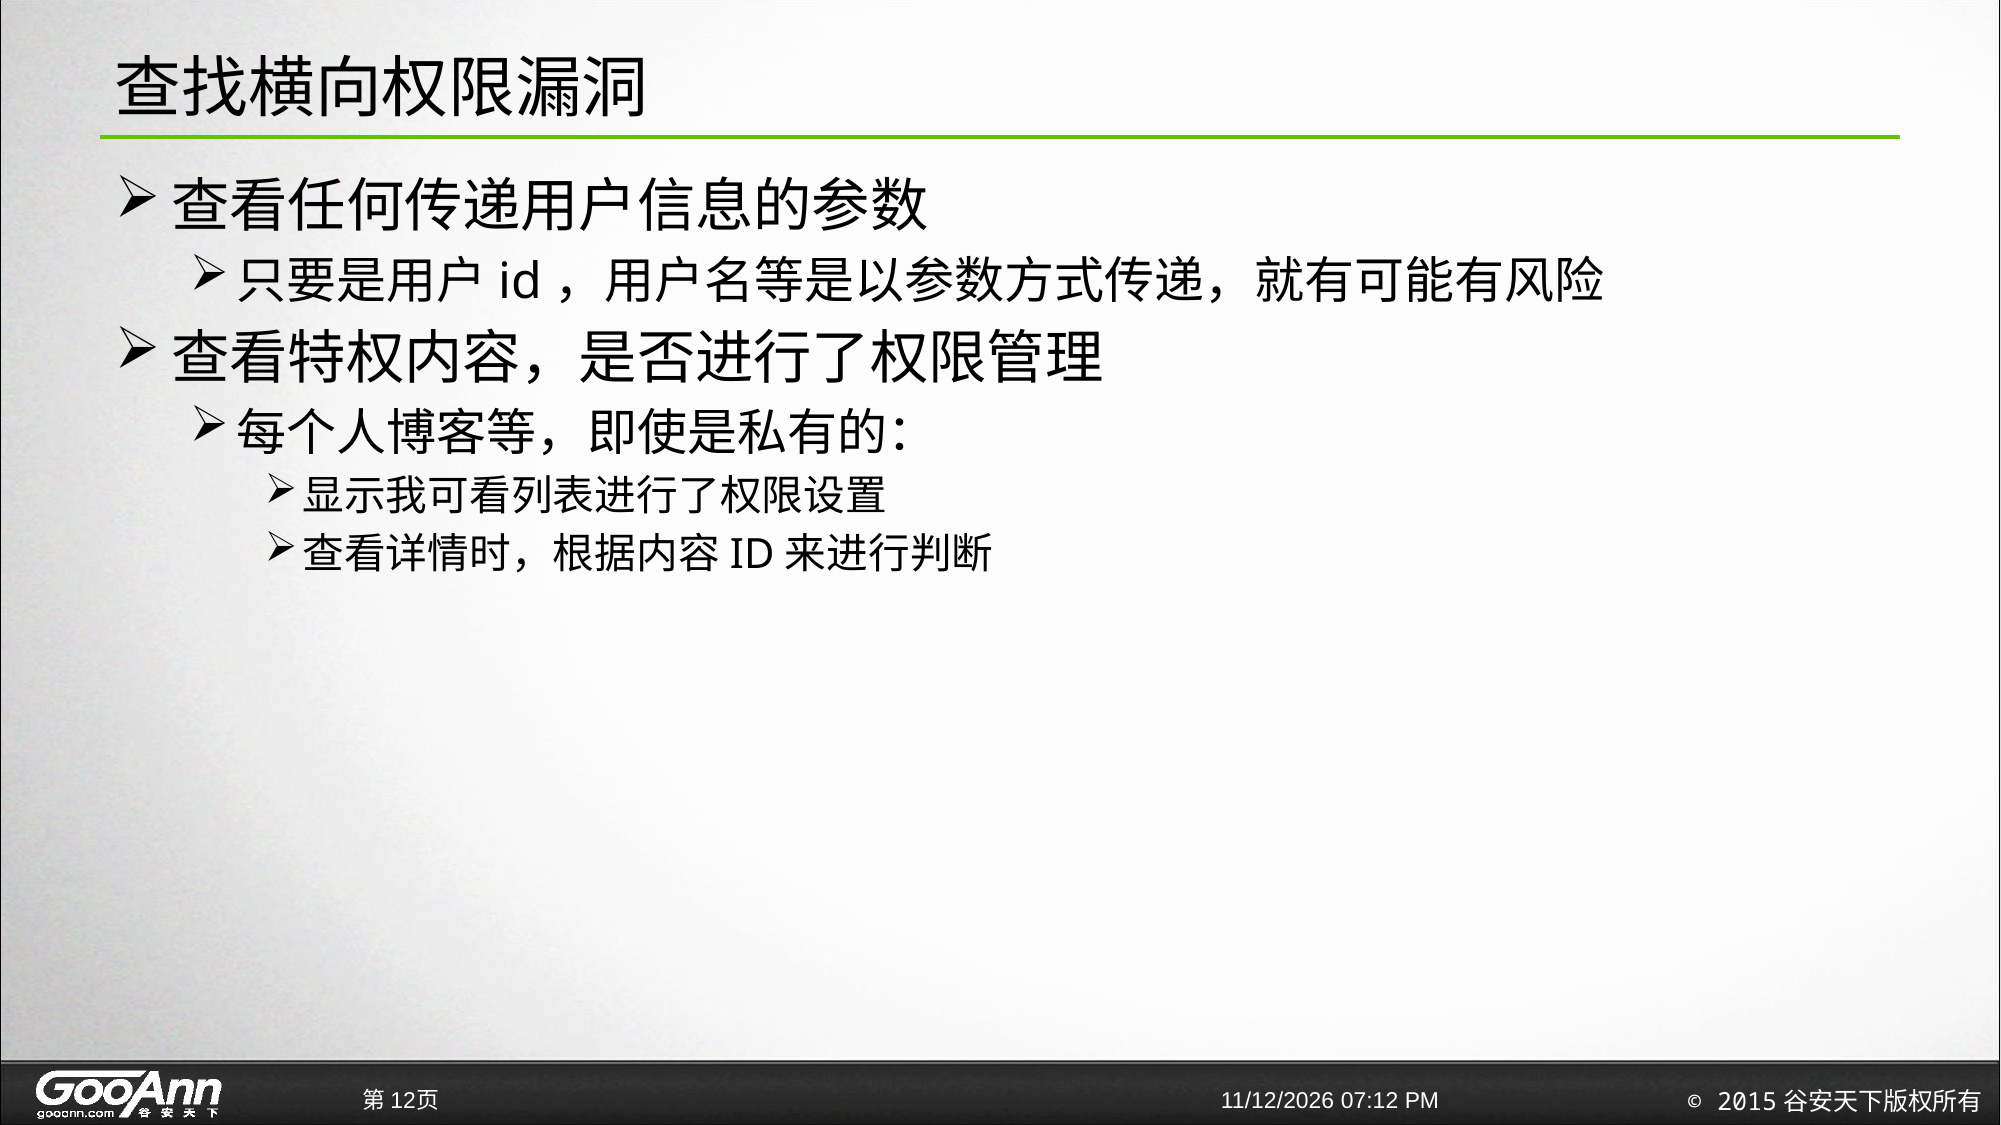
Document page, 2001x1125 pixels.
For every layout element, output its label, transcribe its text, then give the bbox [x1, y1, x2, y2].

title 查找横向权限漏洞 [99, 45, 1900, 126]
picture [0, 0, 2001, 1125]
list 查看任何传递用户信息的参数 只要是用户id，用户名等是以参数方式传递，就有可能有风险 查看特权内容，是否进行了权限管理 每个人博客等，即使是私有的： 显示我可看列表进行了权限设置 查看详情时，根据内容ID来进行判断 [99, 160, 1900, 1005]
